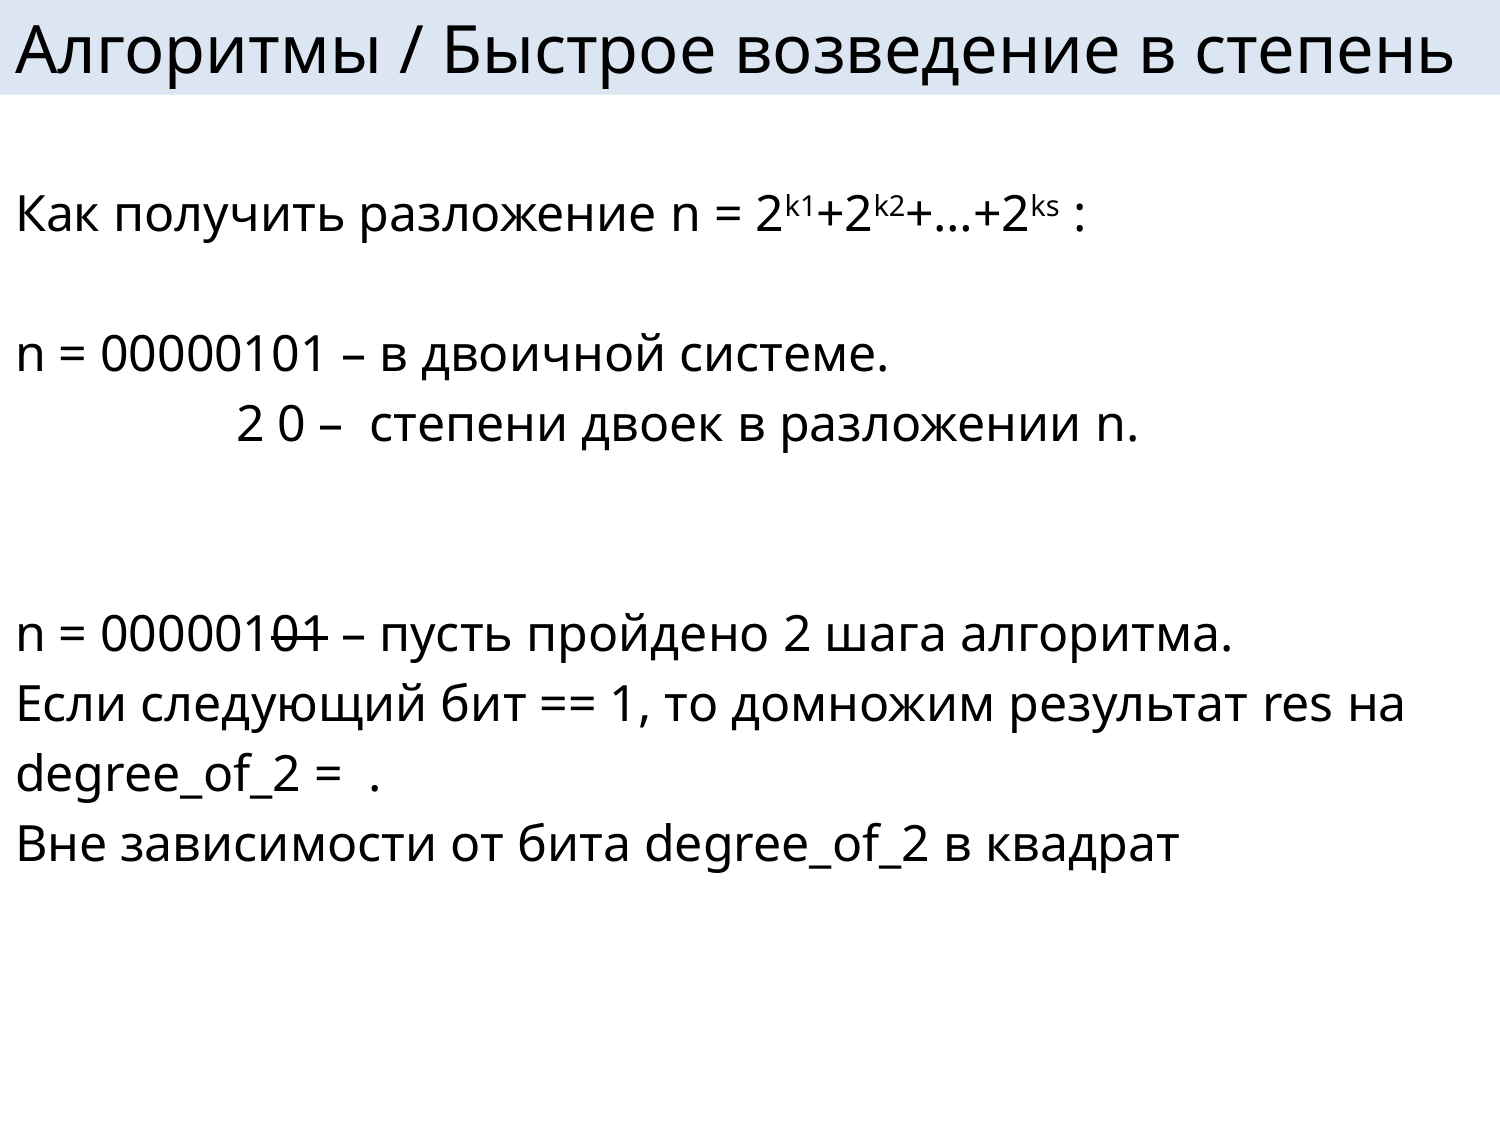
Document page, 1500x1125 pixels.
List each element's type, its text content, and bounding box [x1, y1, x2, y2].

title Алгоритмы / Быстрое возведение в степень [0, 0, 1500, 95]
